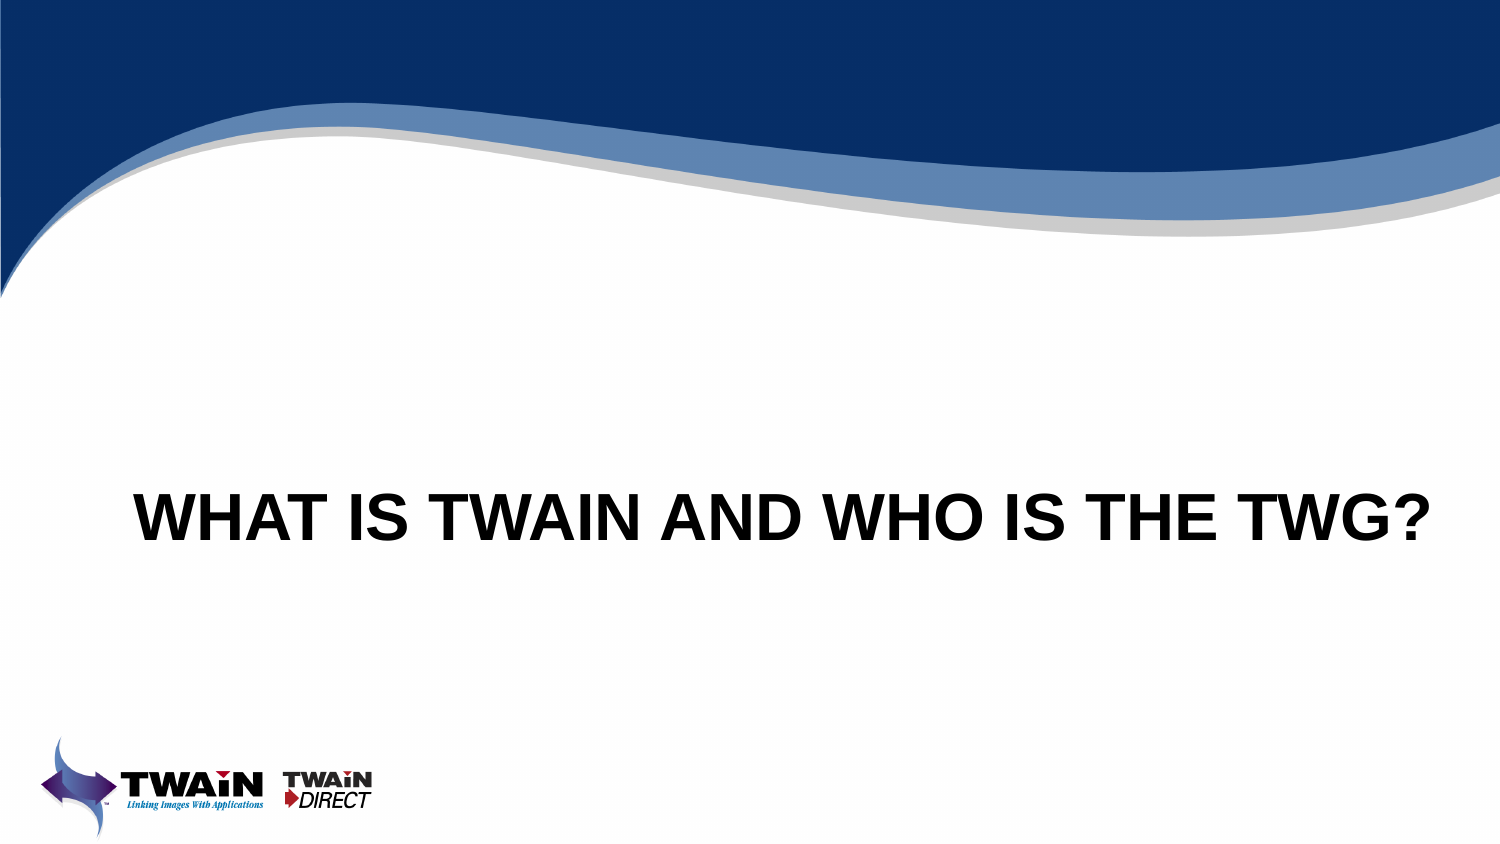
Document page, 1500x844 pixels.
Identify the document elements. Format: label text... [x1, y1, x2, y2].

picture [0, 0, 1500, 844]
title What is TWAIN and Who is the TWG? [118, 465, 1483, 753]
